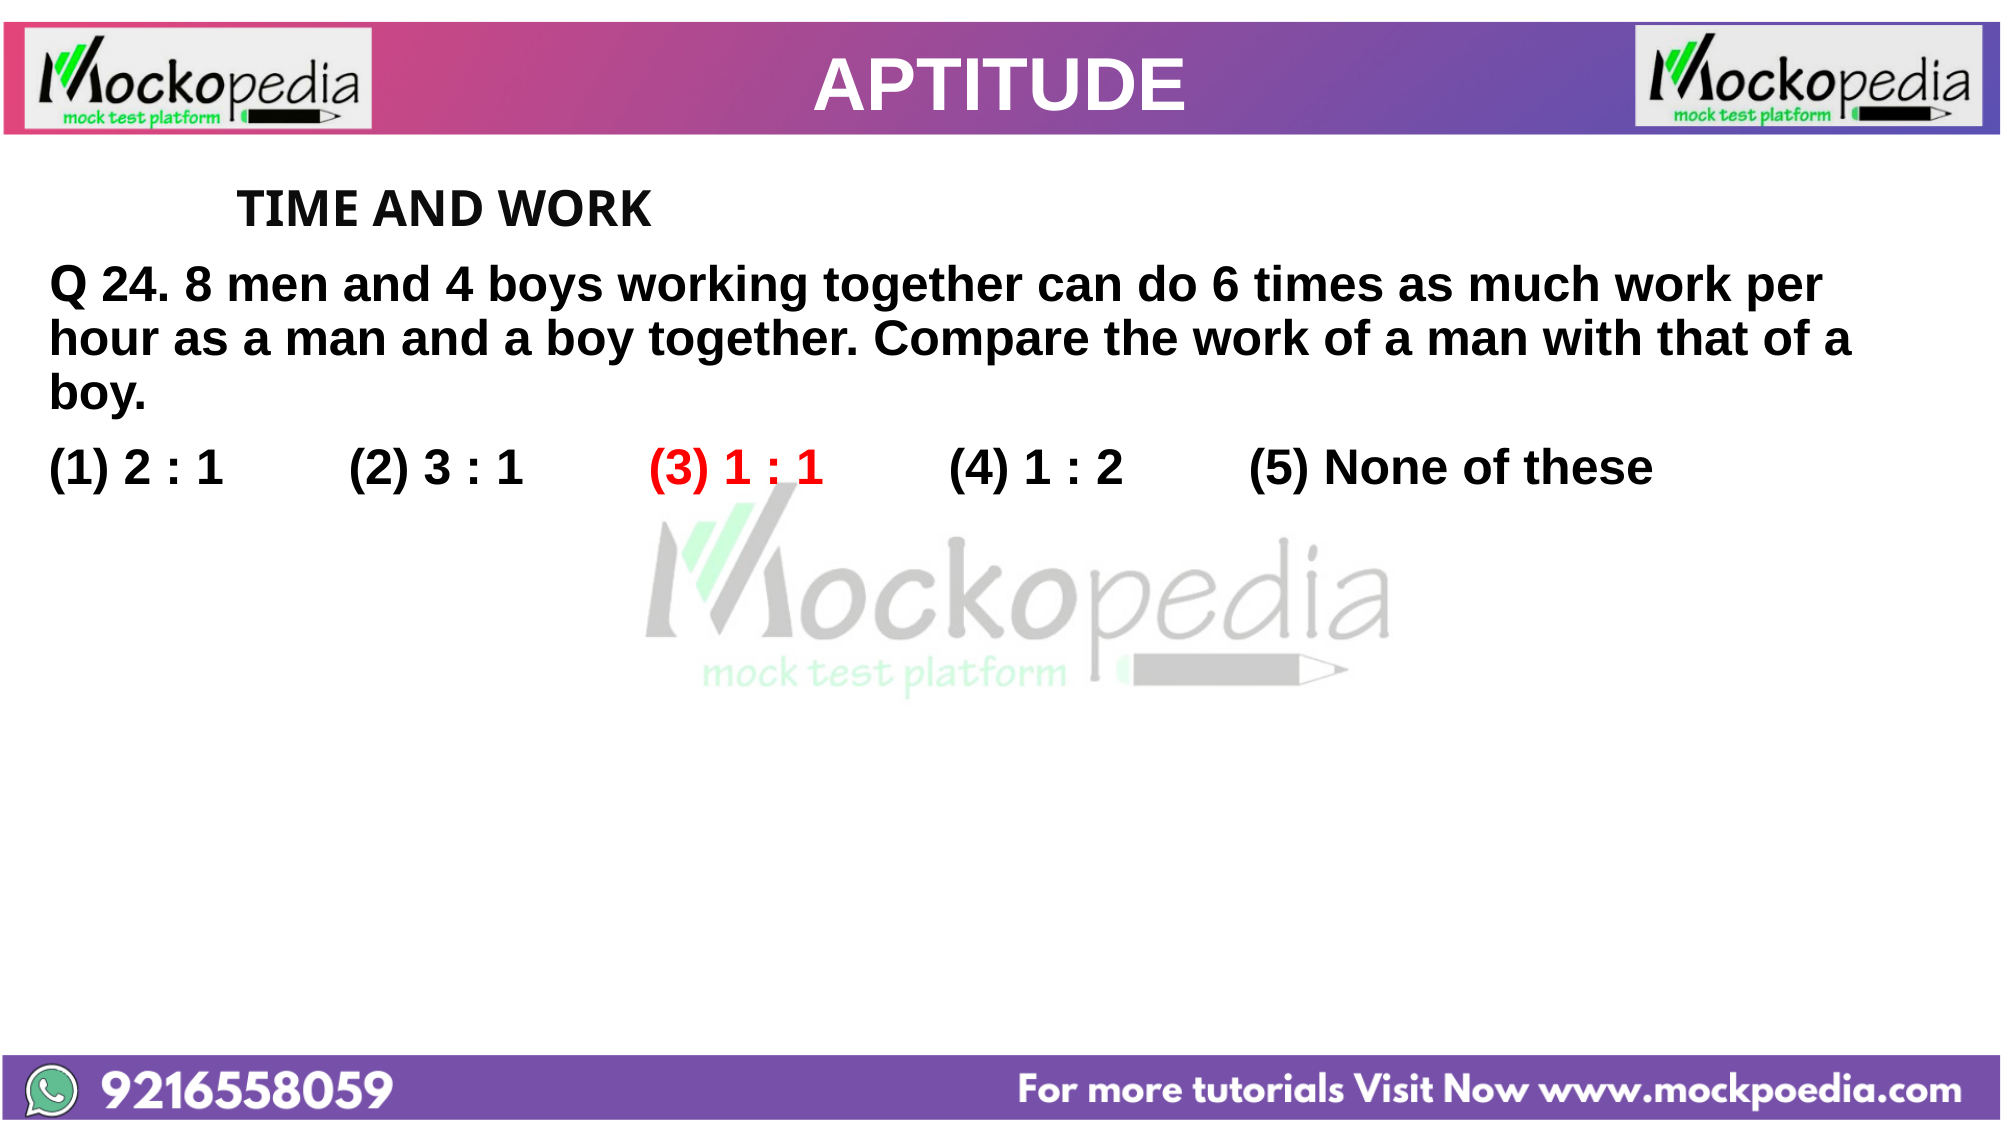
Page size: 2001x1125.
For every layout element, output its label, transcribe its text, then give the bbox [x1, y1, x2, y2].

picture [0, 0, 2001, 1125]
title APTITUDE [41, 31, 1959, 142]
list TIME AND WORK Q 24. 8 men and 4 boys working together can do 6 times as much work per hour as a man and a boy together. Compare the work of a man with that of a boy. (1) 2 : 1 (2) 3 : 1 (3) 1 : 1 (4) 1 : 2 (5) None of these [33, 175, 1959, 1053]
